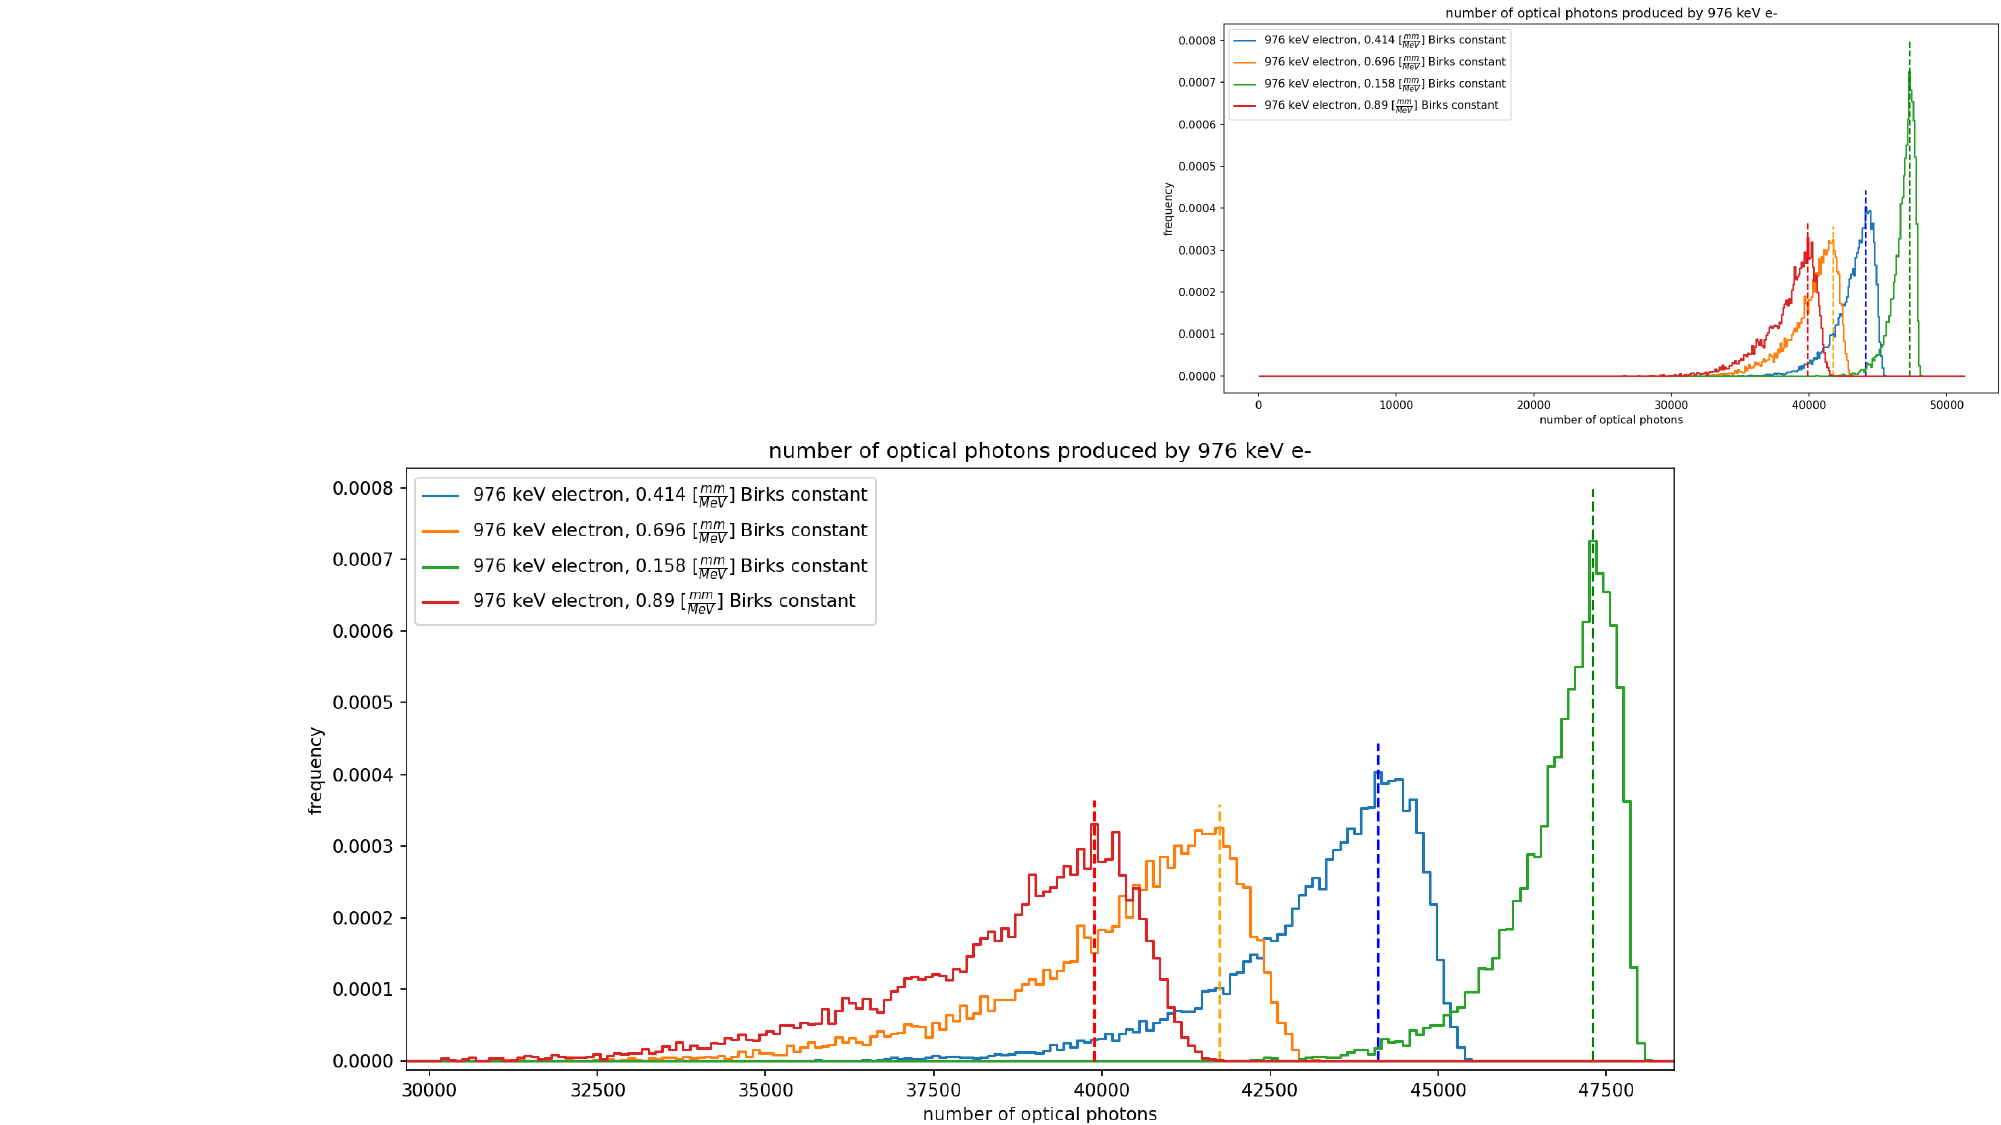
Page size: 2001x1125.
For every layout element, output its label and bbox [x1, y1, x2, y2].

picture [303, 0, 2000, 1125]
